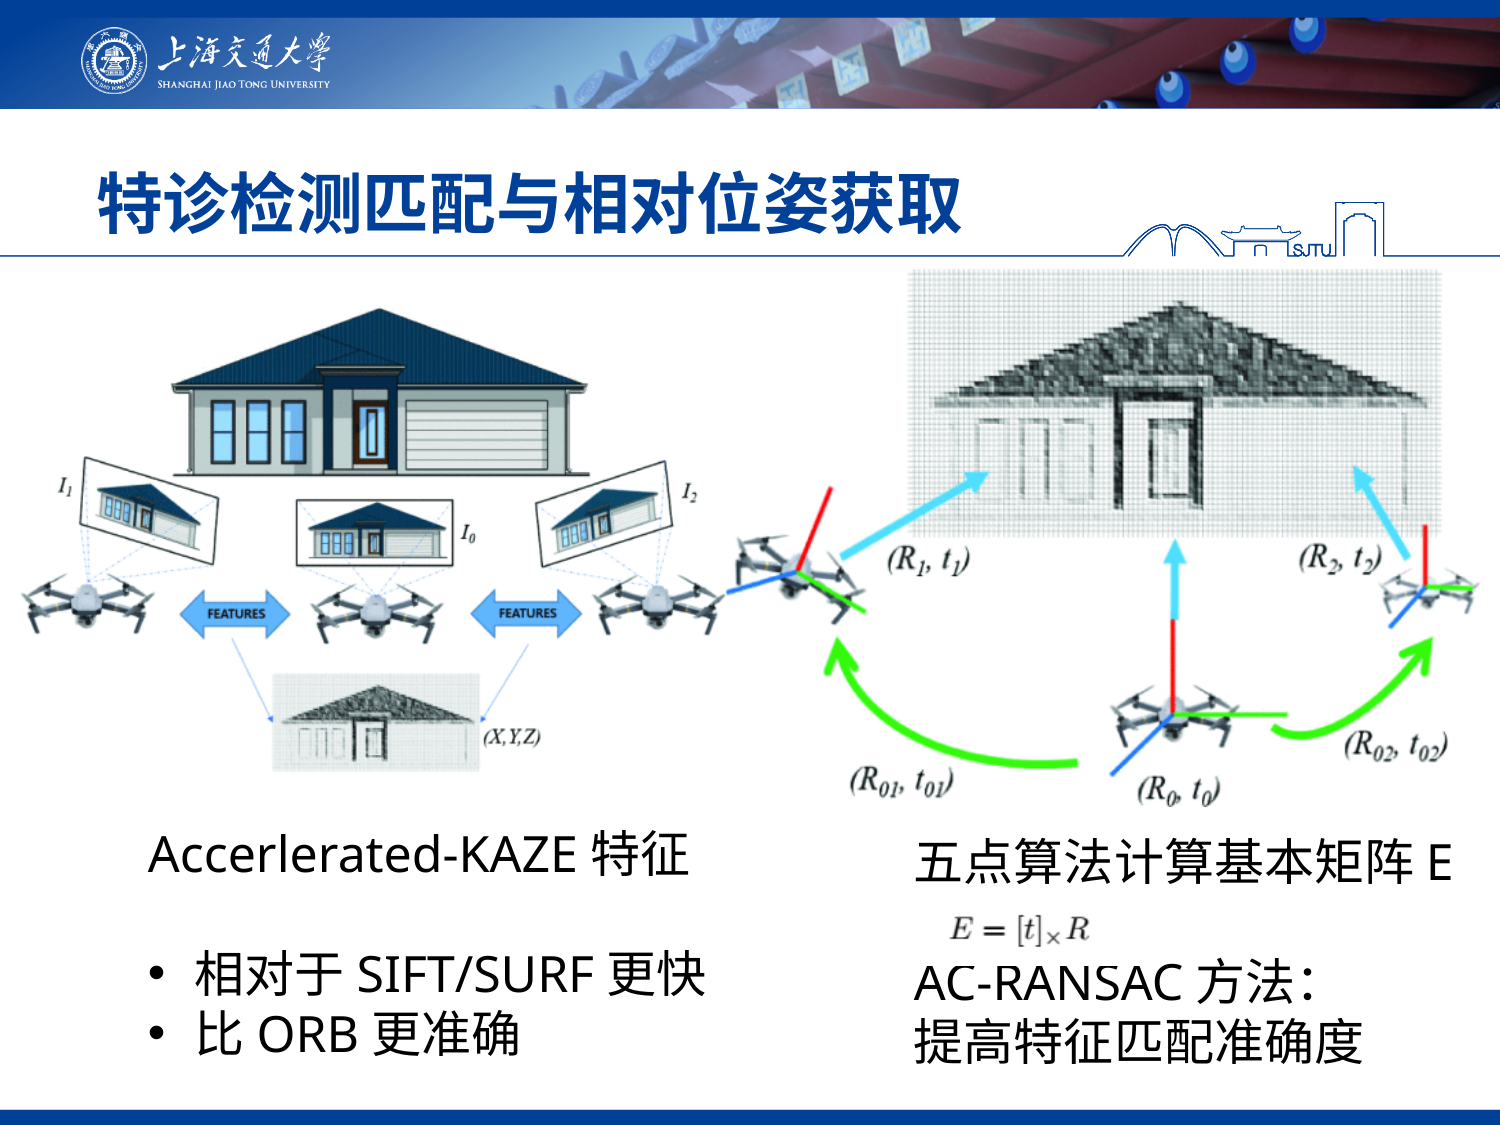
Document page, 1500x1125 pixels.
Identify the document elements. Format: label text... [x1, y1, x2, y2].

title 特诊检测匹配与相对位姿获取 [81, 159, 1455, 254]
picture [889, 887, 1141, 966]
text_box Accerlerated-KAZE特征 相对于SIFT/SURF更快 比ORB更准确 [133, 814, 722, 1070]
text_box 五点算法计算基本矩阵E AC-RANSAC方法： 提高特征匹配准确度 [899, 822, 1469, 1078]
picture [20, 269, 1481, 808]
picture [0, 18, 1500, 109]
